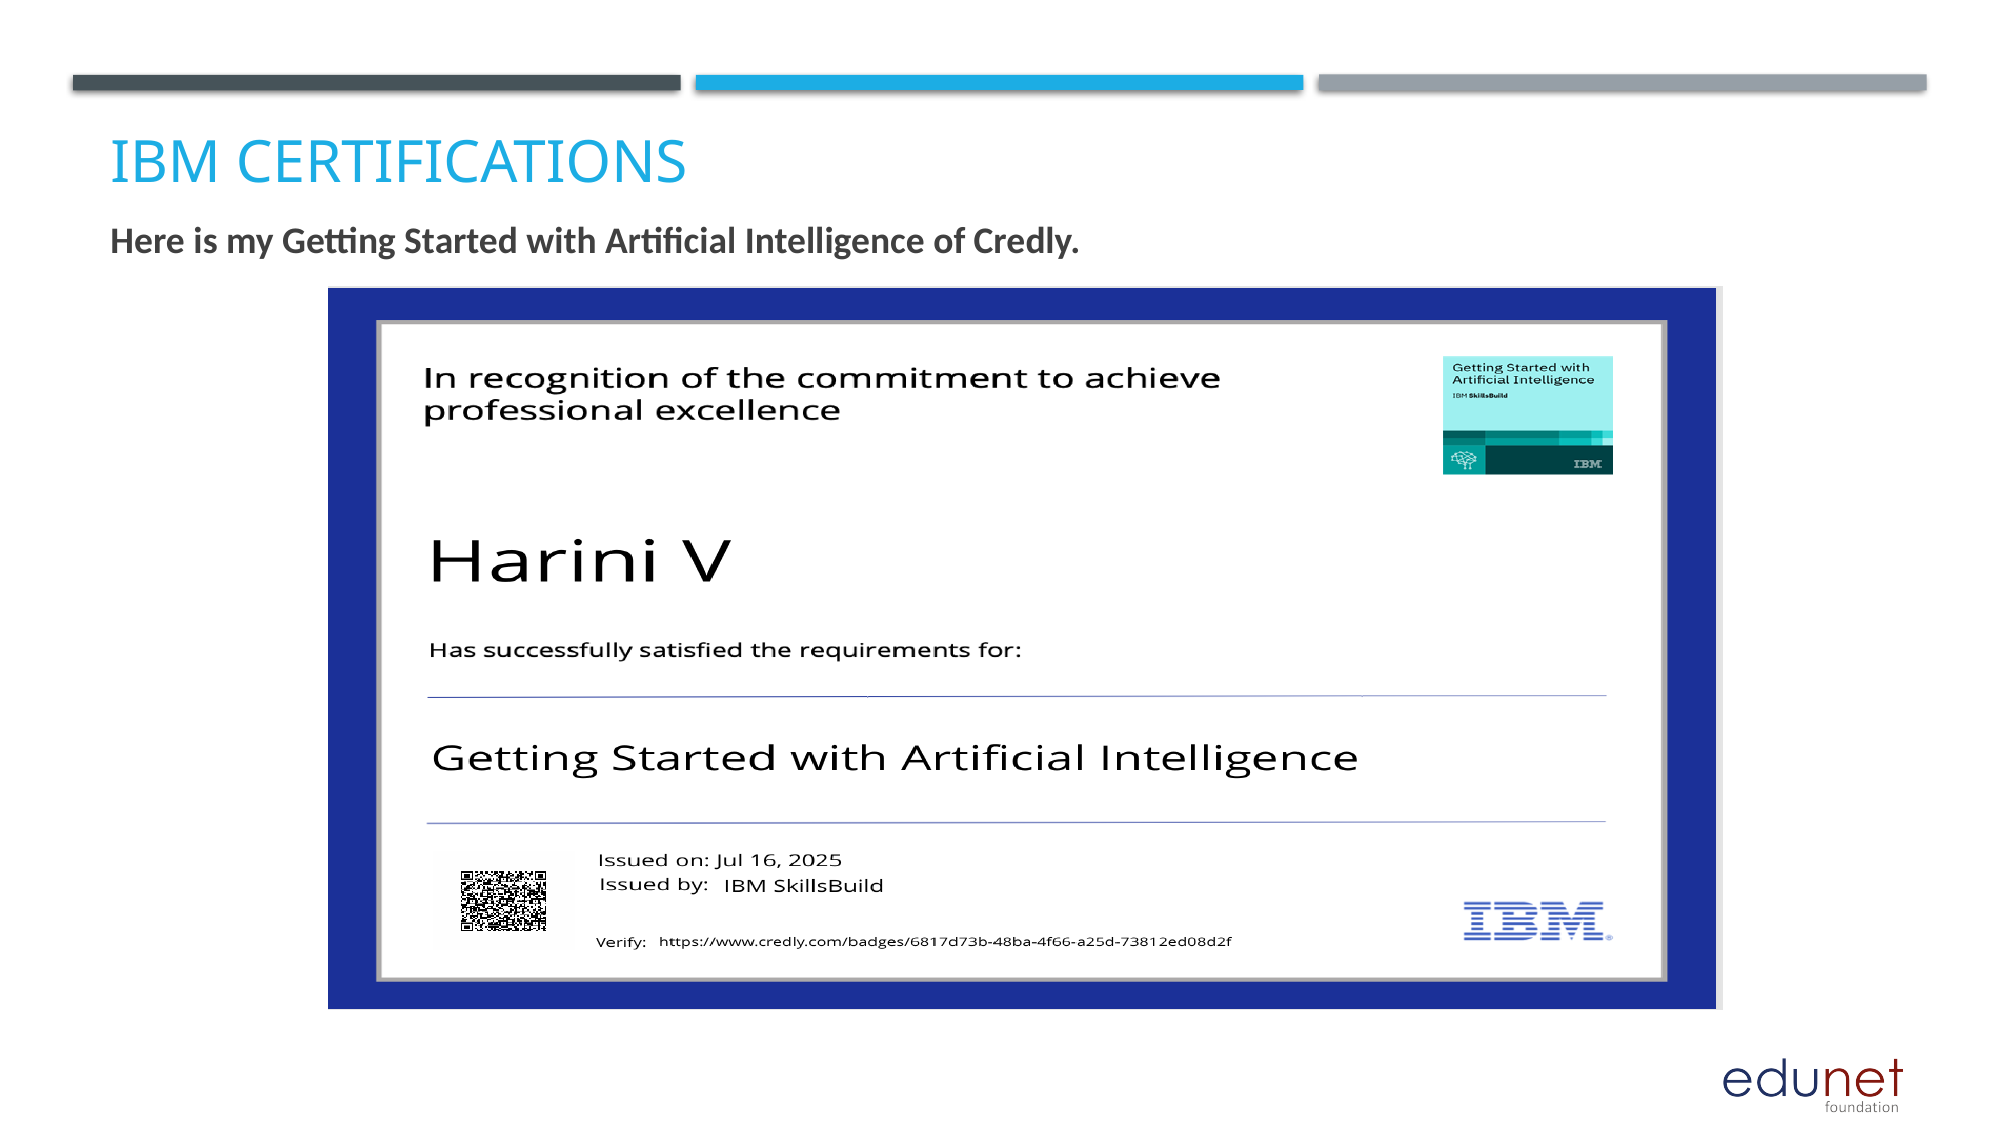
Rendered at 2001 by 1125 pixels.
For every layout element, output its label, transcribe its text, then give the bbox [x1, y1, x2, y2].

picture [328, 285, 1724, 1011]
list Here is my Getting Started with Artificial Intelligence of Credly. [95, 213, 1918, 325]
picture [1719, 1056, 1905, 1116]
title IBM Certifications [95, 115, 1905, 203]
